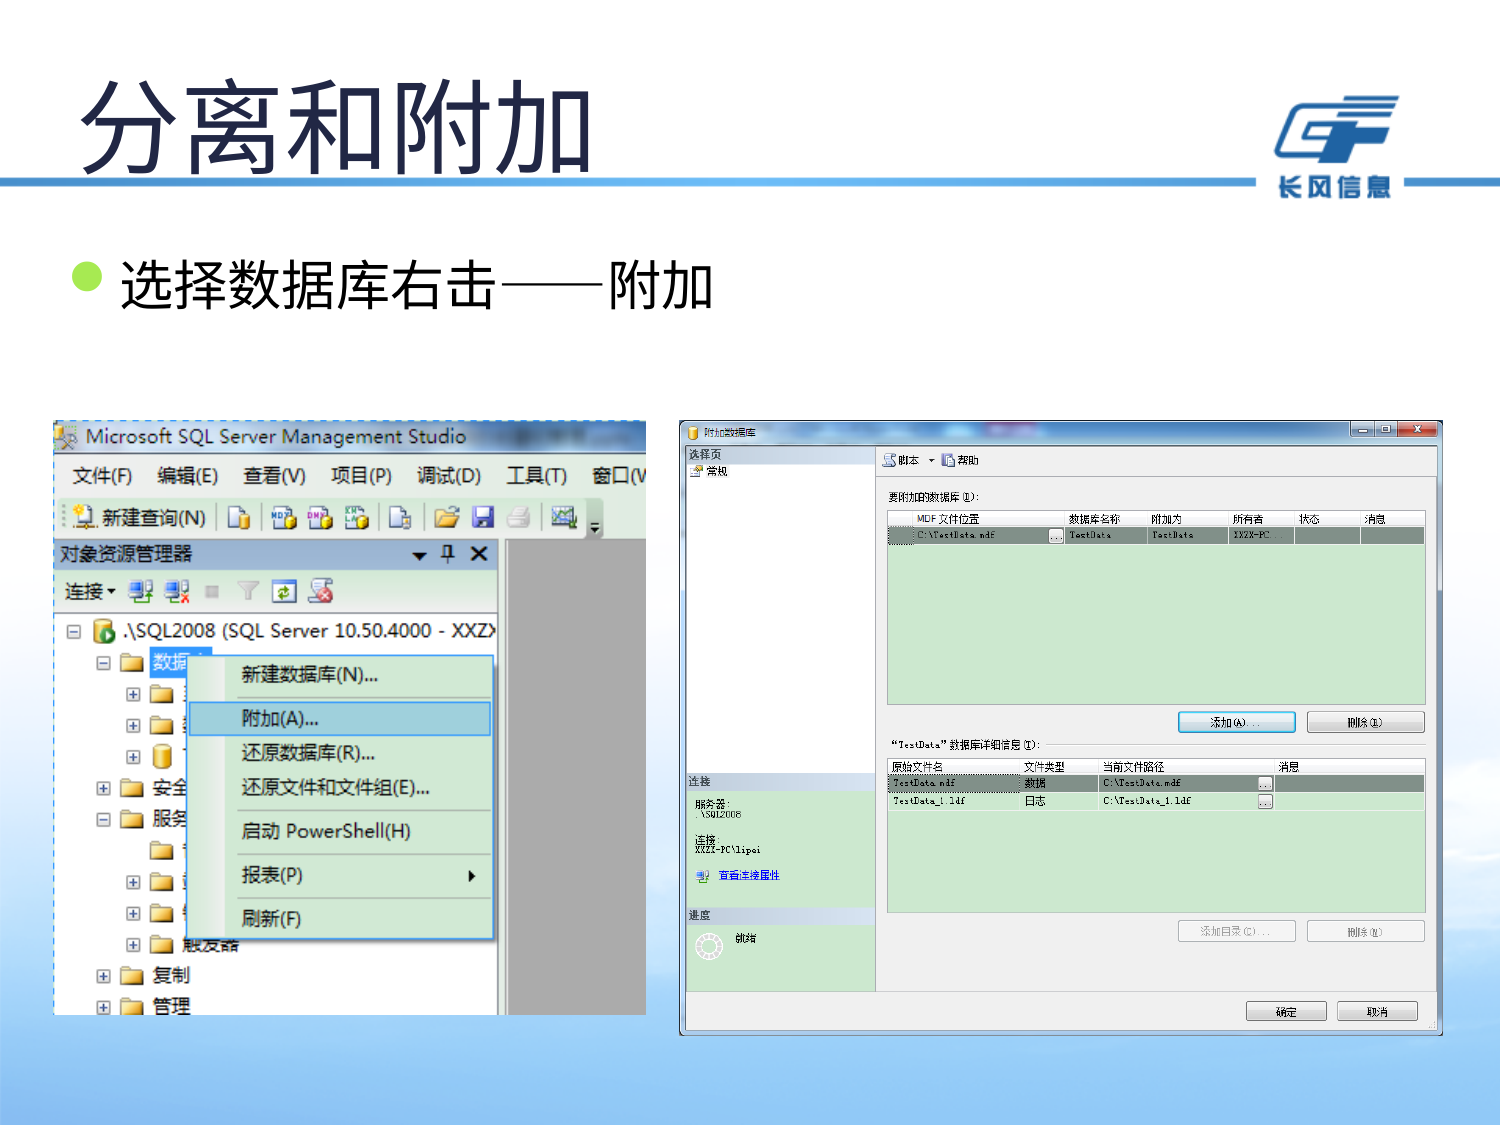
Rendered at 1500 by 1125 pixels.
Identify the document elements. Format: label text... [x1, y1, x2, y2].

list 选择数据库右击——附加 [53, 243, 1404, 964]
title 分离和附加 [76, 0, 1483, 188]
picture [0, 0, 1500, 1125]
